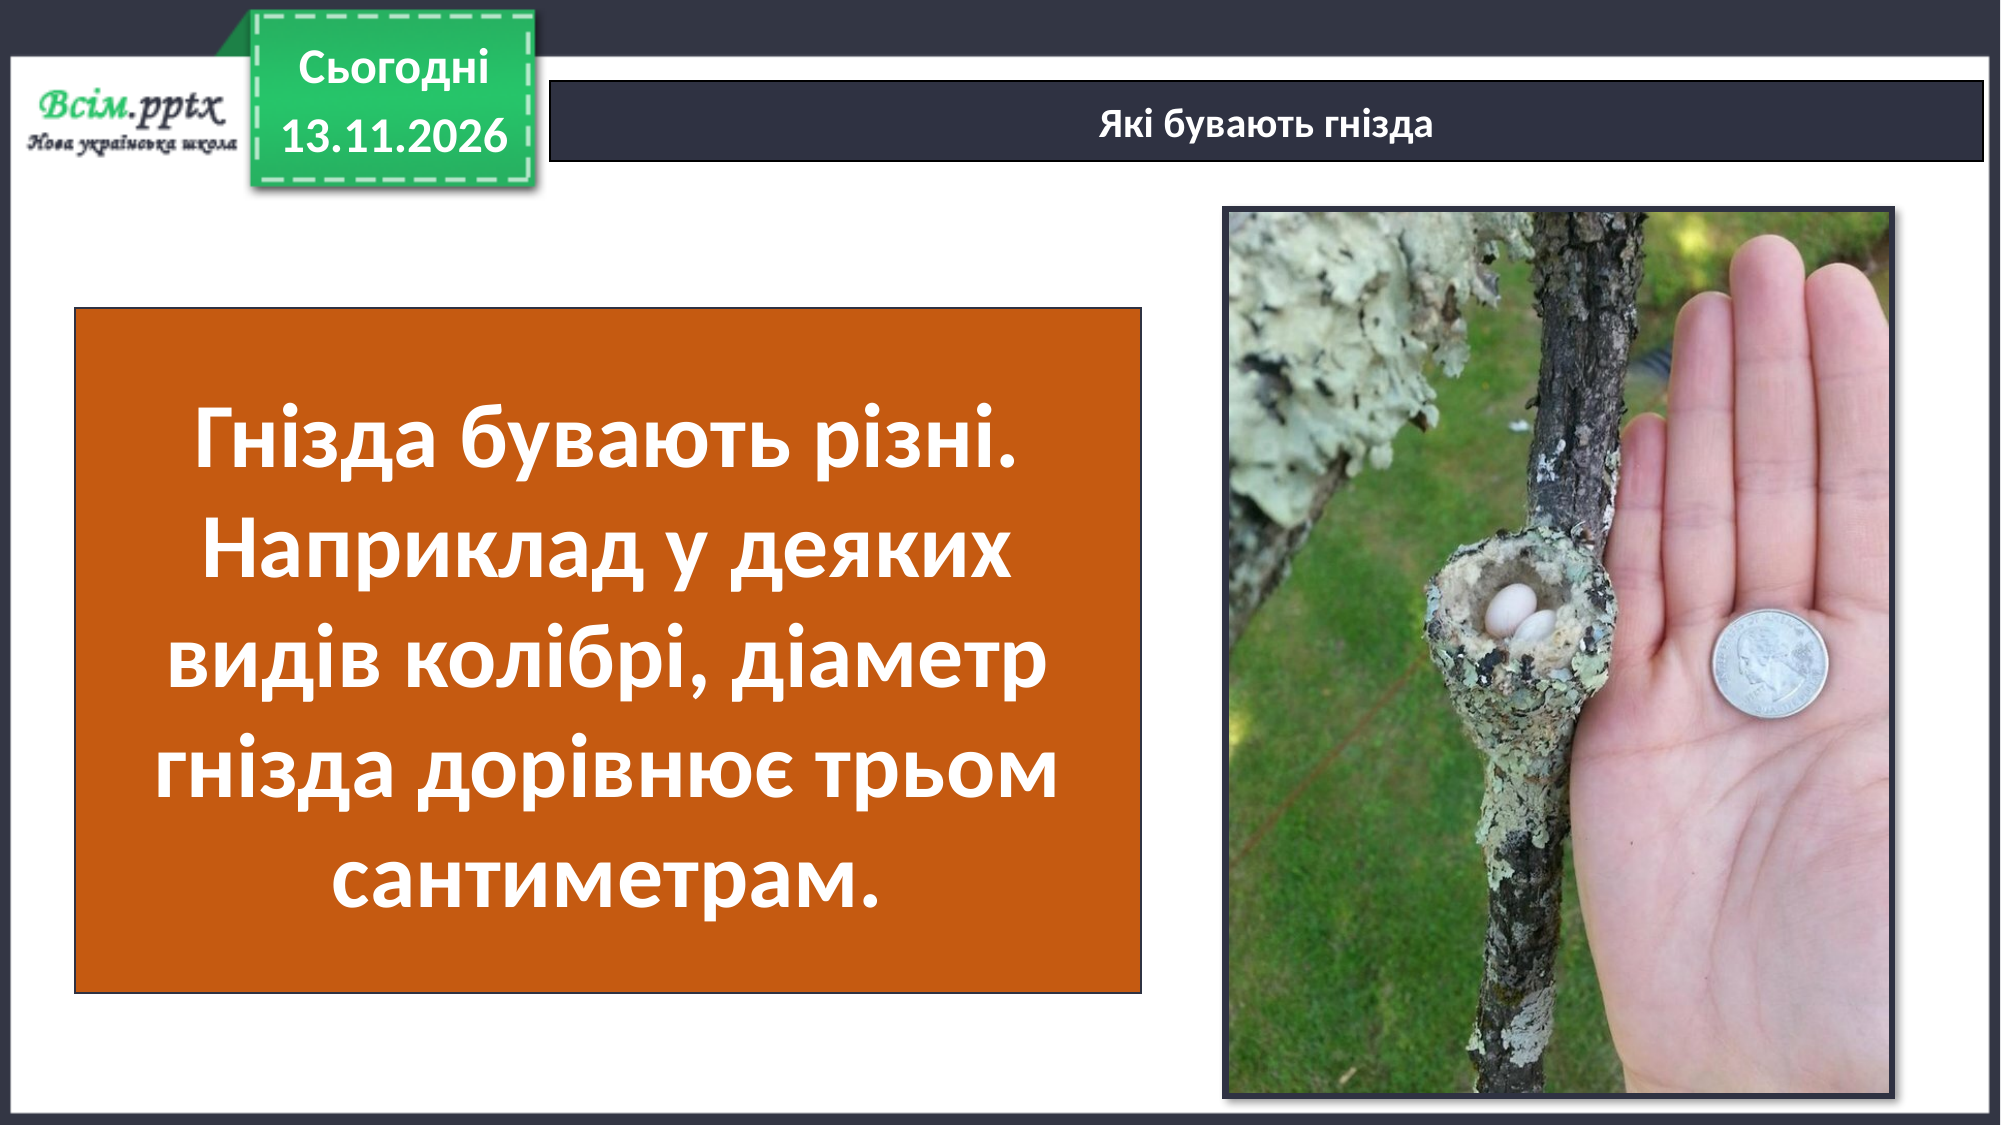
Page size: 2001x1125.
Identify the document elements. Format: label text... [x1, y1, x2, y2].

text_box 10.04.2022 [263, 101, 524, 164]
text_box Гнізда бувають різні. Наприклад у деяких видів колібрі, діаметр гнізда дорівнює трьом сантиметрам. [74, 307, 1142, 994]
picture [0, 0, 2001, 1125]
text_box Які бувають гнізда [549, 80, 1984, 162]
text_box Сьогодні [284, 26, 535, 101]
